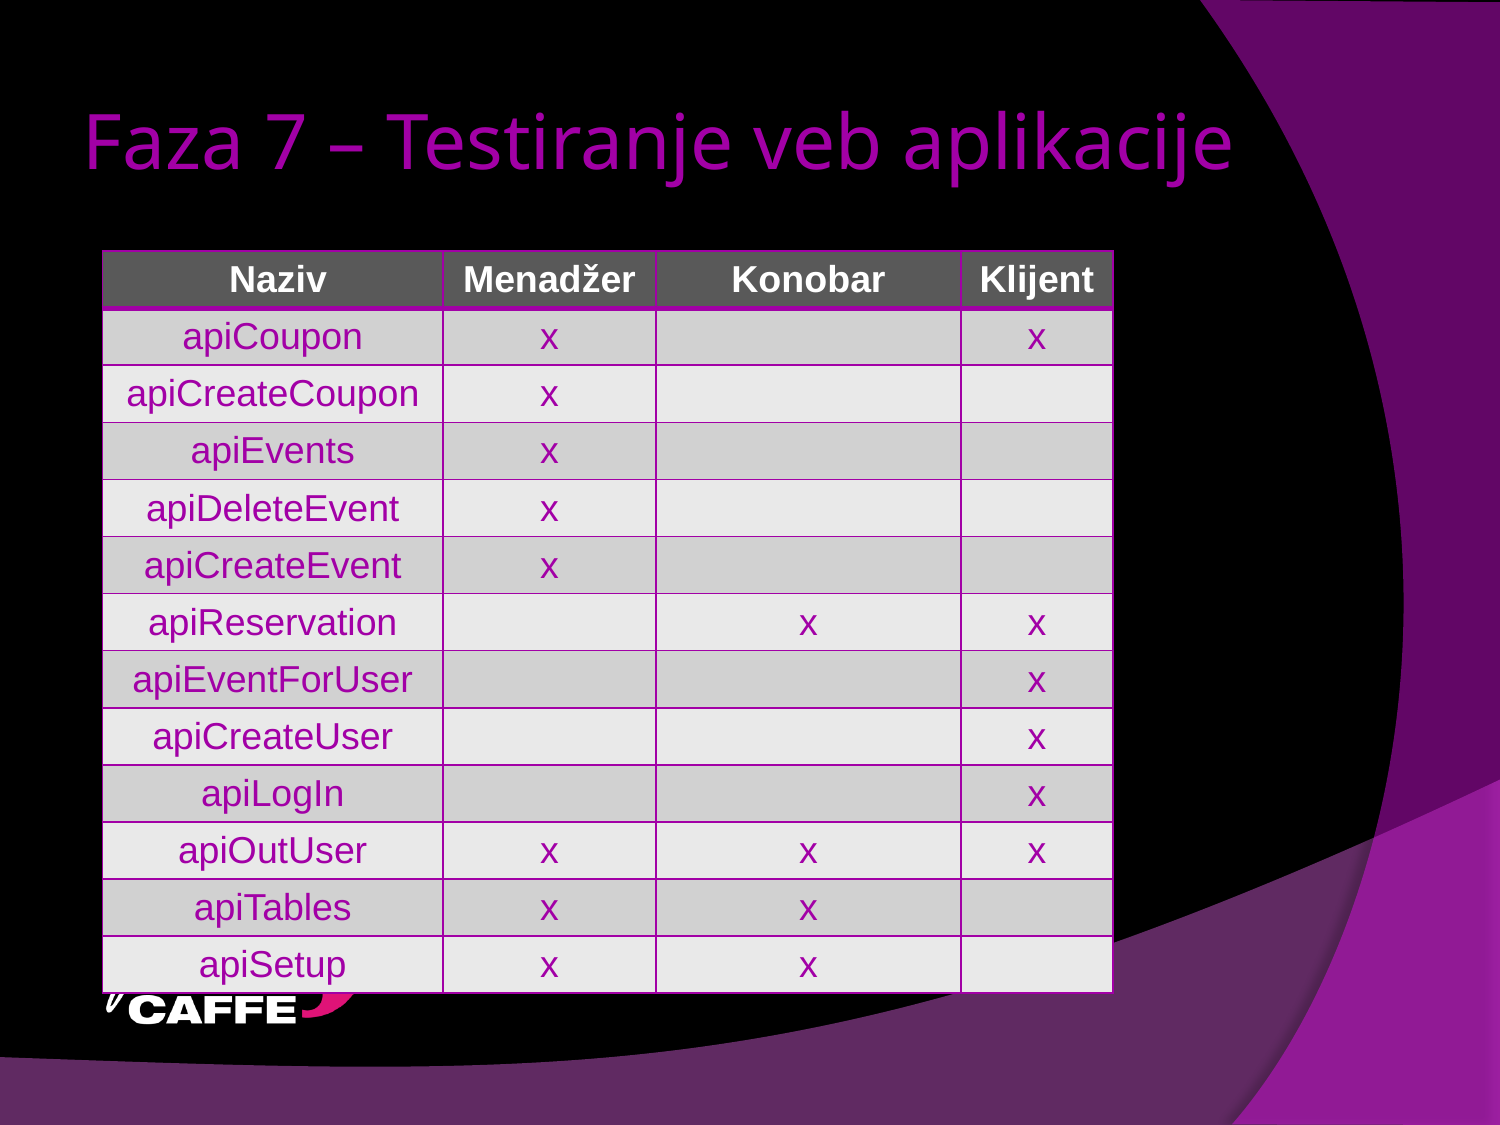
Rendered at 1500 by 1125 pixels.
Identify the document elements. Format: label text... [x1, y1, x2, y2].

table_cell [657, 537, 960, 593]
table_cell apiReservation [103, 594, 442, 650]
table_cell x [444, 480, 655, 536]
table_cell [444, 766, 655, 821]
table_cell [444, 651, 655, 707]
title Faza 7 – Testiranje veb aplikacije [75, 45, 1300, 233]
table_cell [962, 937, 1112, 992]
table_cell x [962, 766, 1112, 821]
table_cell x [444, 311, 655, 364]
table_cell x [444, 937, 655, 992]
table_cell [962, 880, 1112, 935]
table_cell [962, 480, 1112, 536]
table_cell [444, 709, 655, 764]
table_cell [657, 651, 960, 707]
table_cell x [657, 823, 960, 878]
table_cell [657, 766, 960, 821]
table_cell apiEvents [103, 423, 442, 479]
table_cell x [962, 709, 1112, 764]
table_cell apiSetup [103, 937, 442, 992]
table_cell apiEventForUser [103, 651, 442, 707]
table_cell apiLogIn [103, 766, 442, 821]
table_cell x [444, 880, 655, 935]
table_header Menadžer [444, 252, 655, 306]
table_cell x [444, 423, 655, 479]
table_cell [962, 423, 1112, 479]
table_cell apiCreateEvent [103, 537, 442, 593]
table_cell [444, 594, 655, 650]
table_cell x [962, 311, 1112, 364]
table_cell [657, 423, 960, 479]
table_cell [962, 537, 1112, 593]
table_cell x [444, 366, 655, 422]
table_cell x [962, 651, 1112, 707]
table_cell apiCreateUser [103, 709, 442, 764]
table_cell [657, 311, 960, 364]
table_cell [657, 366, 960, 422]
table_cell [657, 709, 960, 764]
table_cell x [962, 823, 1112, 878]
table_cell apiOutUser [103, 823, 442, 878]
table_cell apiCoupon [103, 311, 442, 364]
table_cell x [962, 594, 1112, 650]
table_cell [962, 366, 1112, 422]
table_cell apiDeleteEvent [103, 480, 442, 536]
table_cell apiCreateCoupon [103, 366, 442, 422]
table_header Naziv [103, 252, 442, 306]
picture [105, 994, 365, 1032]
table_header Klijent [962, 252, 1112, 306]
table_cell x [657, 880, 960, 935]
table_cell x [657, 594, 960, 650]
table_header Konobar [657, 252, 960, 306]
table_cell [657, 480, 960, 536]
table_cell x [444, 823, 655, 878]
table_cell apiTables [103, 880, 442, 935]
table_cell x [657, 937, 960, 992]
table_cell x [444, 537, 655, 593]
